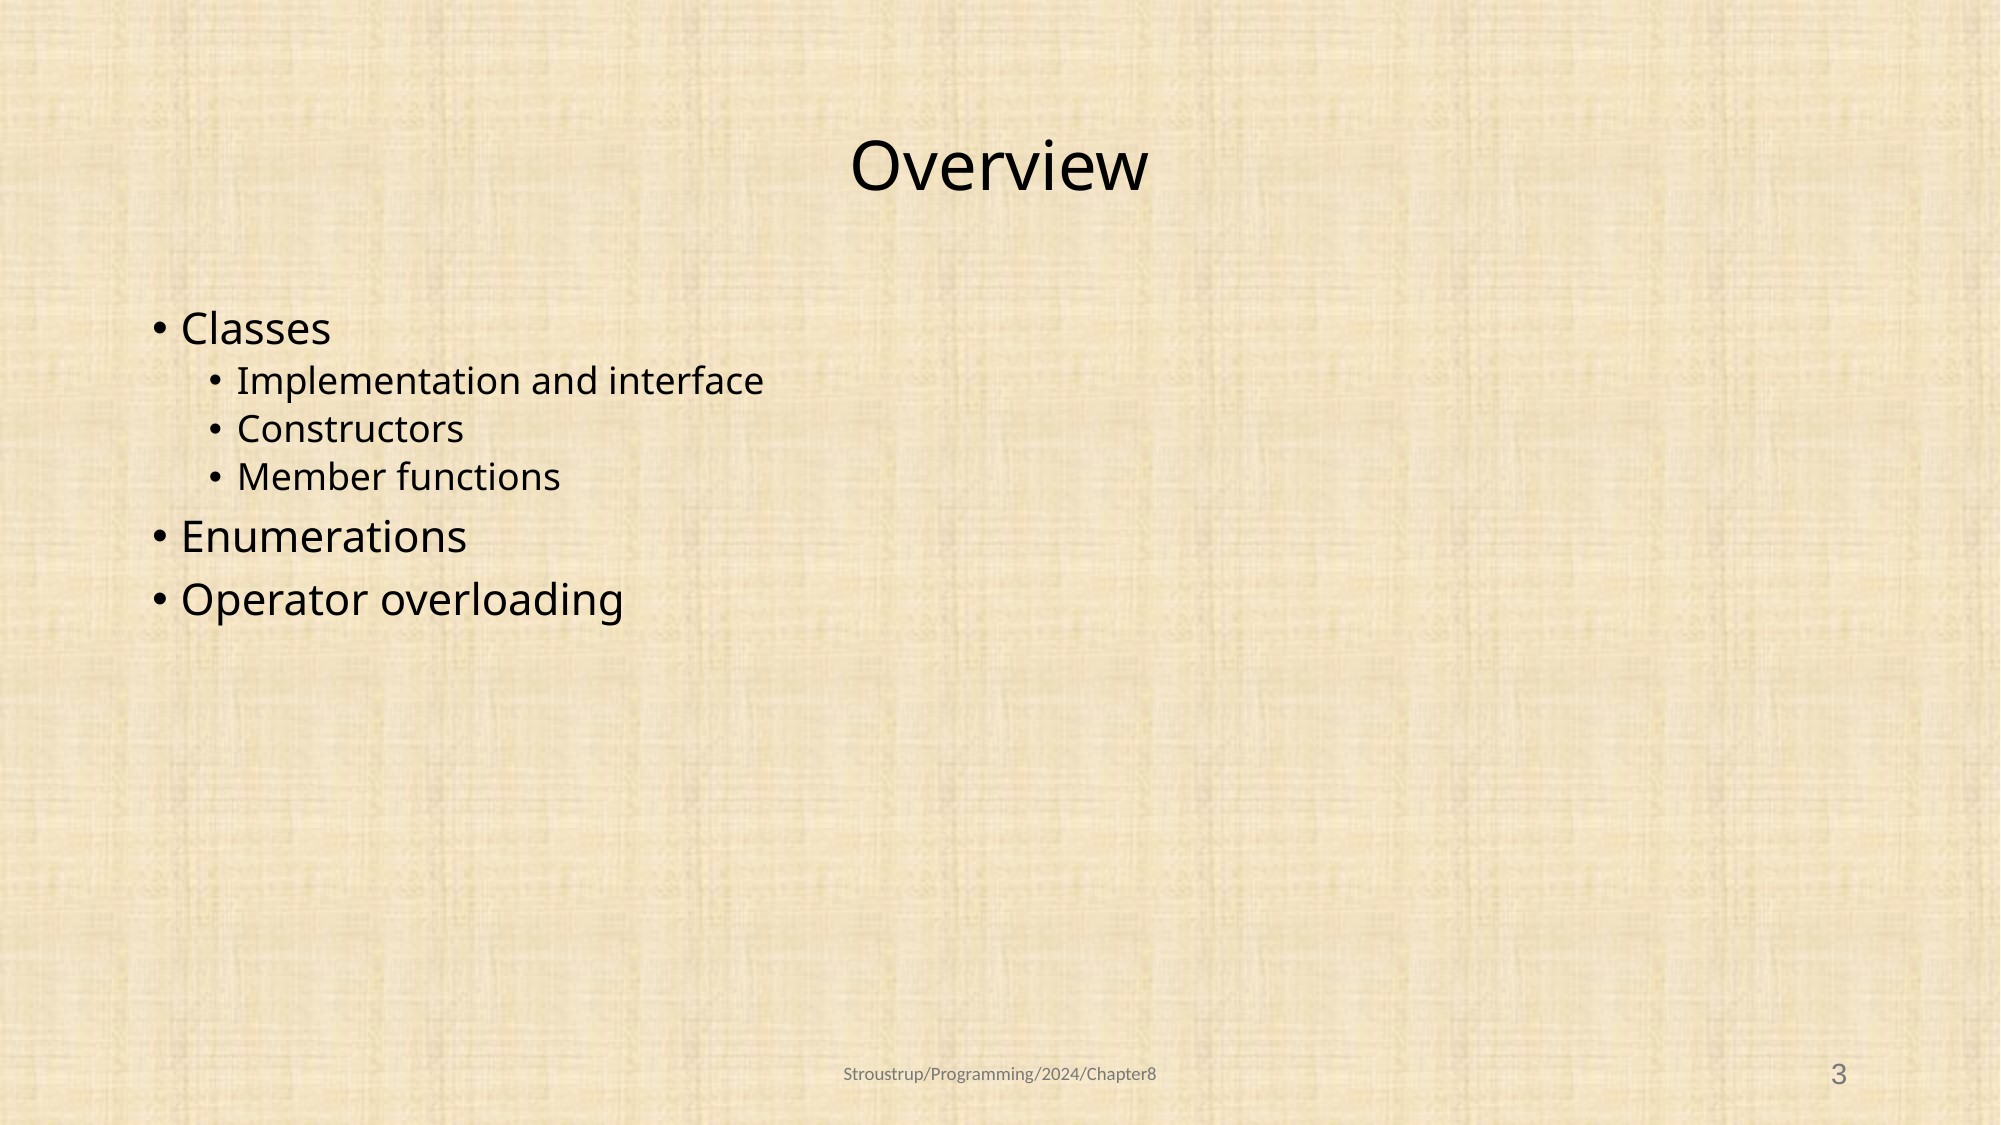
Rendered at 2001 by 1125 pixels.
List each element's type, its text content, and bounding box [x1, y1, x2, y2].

picture [0, 0, 2001, 1125]
title Overview [137, 59, 1863, 278]
list Classes Implementation and interface Constructors Member functions Enumerations Operator overloading [137, 299, 1863, 1014]
slide_number 3 [1412, 1042, 1863, 1103]
footer Stroustrup/Programming/2024/Chapter8 [662, 1042, 1338, 1103]
